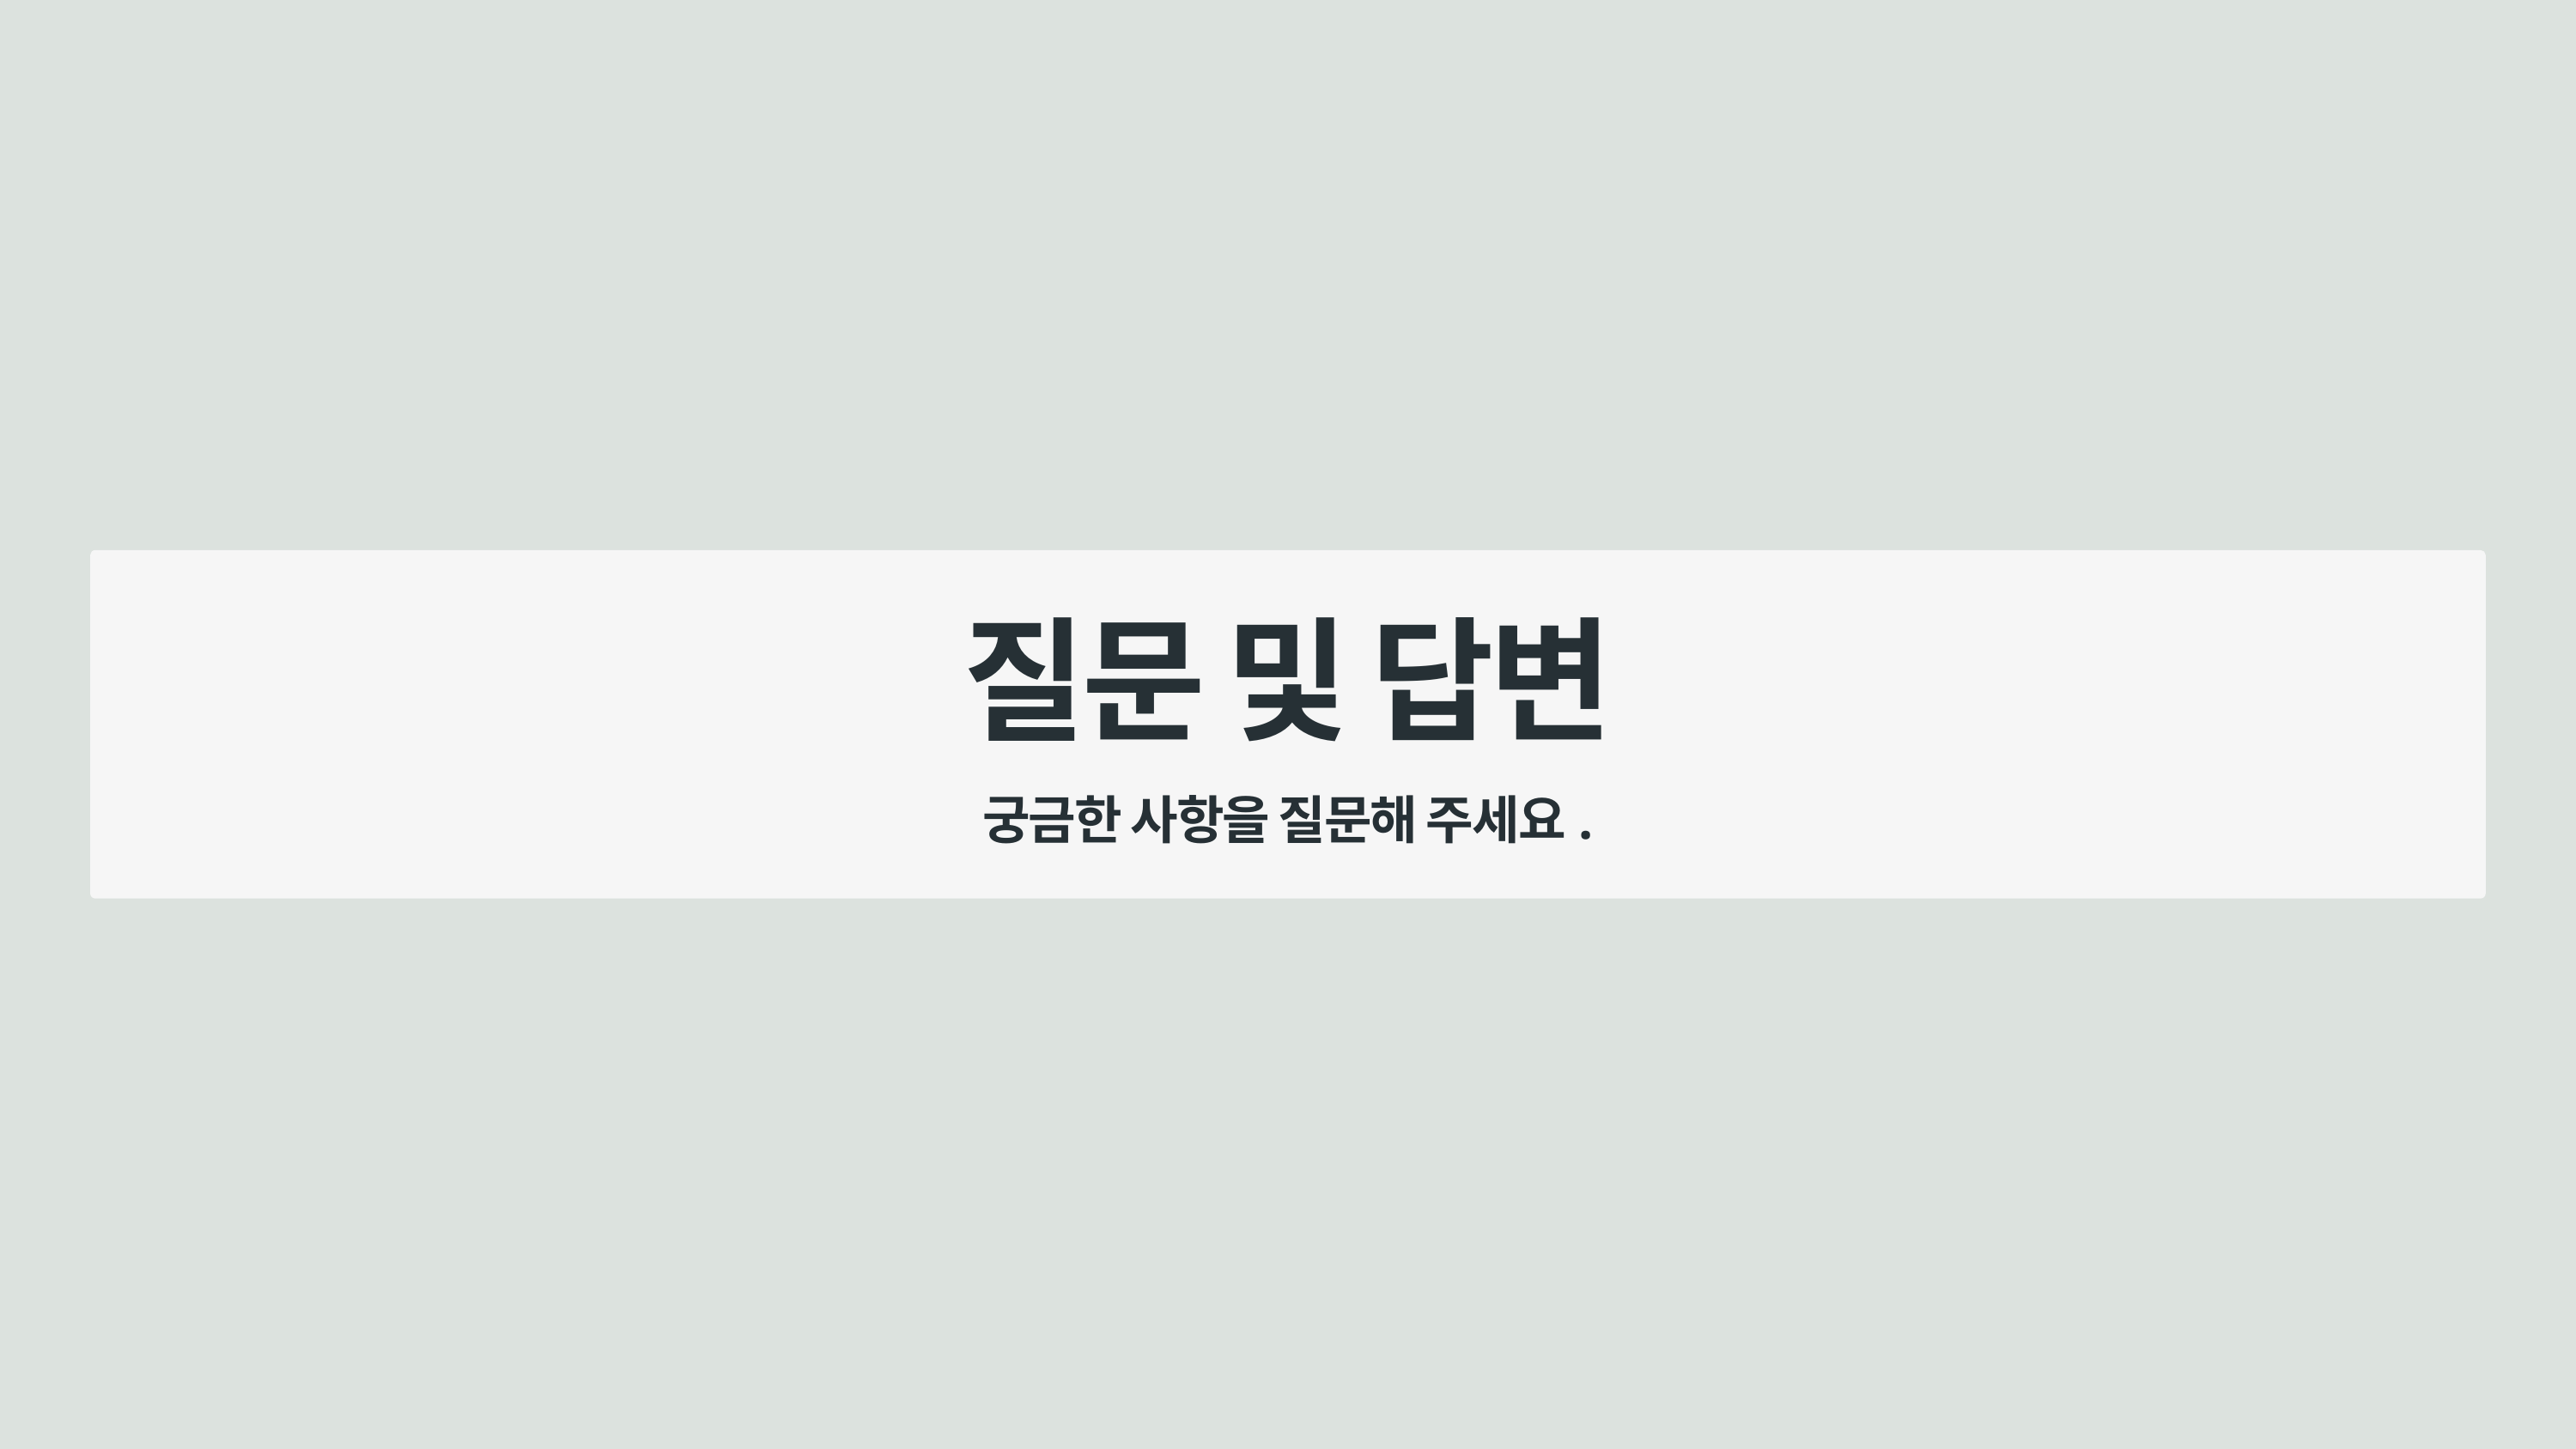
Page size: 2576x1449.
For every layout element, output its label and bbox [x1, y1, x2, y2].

text_box [89, 549, 2486, 899]
